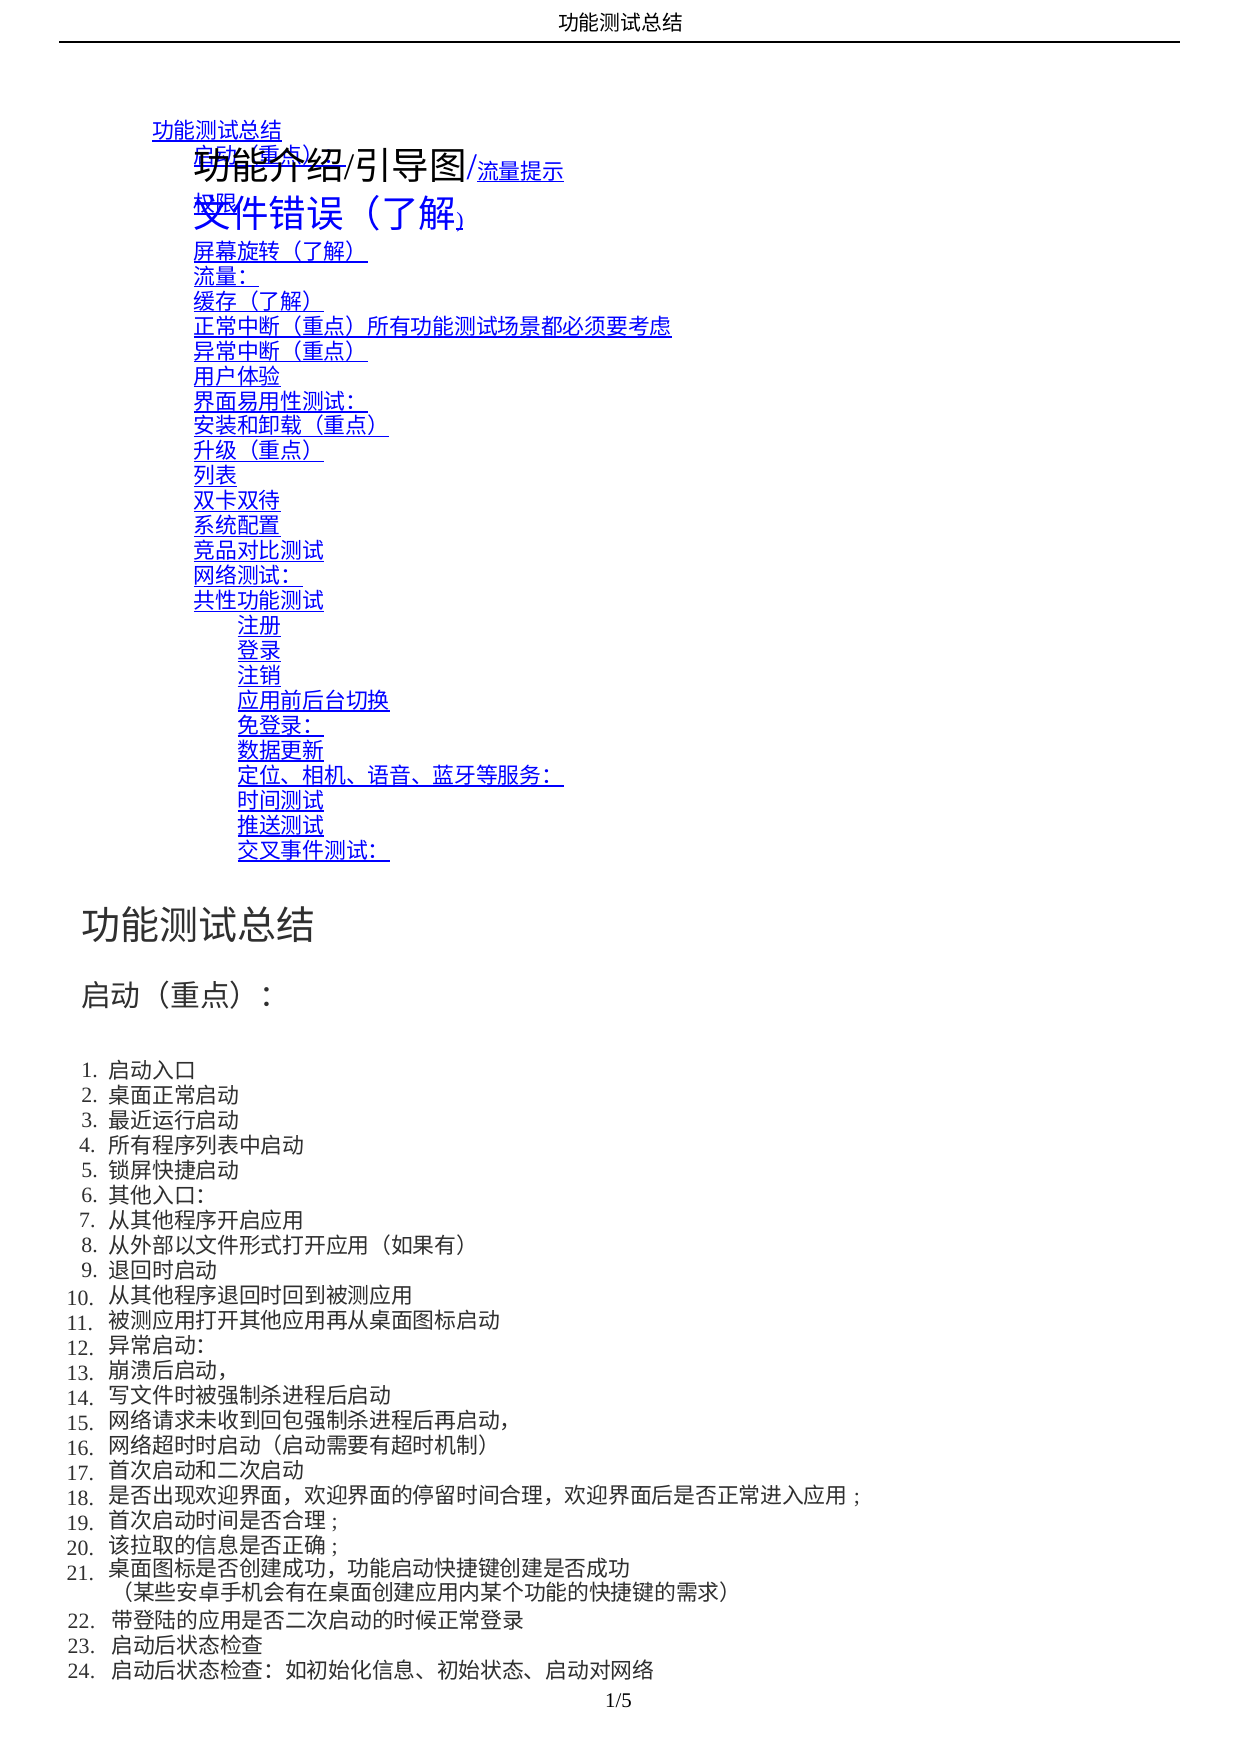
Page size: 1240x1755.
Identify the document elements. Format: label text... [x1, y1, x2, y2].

text_box 功能测试总结 功能测试总结 启动（重点）： 功能介绍/引导图/流量提⽰ 权限 ⽂件错误（了解) 屏幕旋转（了解） 流量： 缓存（了解） 正常中断（重点）所有功能测试场景都必须要考虑 异常中断（重点） ⽤户体验 界⾯易⽤性测试： 安装和卸载（重点） 升级（重点） 列表 双卡双待 系统配置 竞品对⽐测试 ⽹络测试： 共性功能测试 注册 登录 注销 应⽤前后台切换 免登录： 数据更新 定位、相机、语⾳、蓝⽛等服务： 时间测试 推送测试 交叉事件测试： 功能测试总结 启动（重点）： [81, 18, 988, 1020]
text_box 1. 2. 3. 4. 5. 6. 7. 8. 9. 10. 11. 12. 13. 14. 15. 16. 17. 18. 19. 20. 21. [66, 1062, 98, 1593]
text_box 启动⼊⼝ 桌⾯正常启动 最近运⾏启动 所有程序列表中启动 锁屏快捷启动 其他⼊⼝： 从其他程序开启应⽤ 从外部以⽂件形式打开应⽤（如果有） 退回时启动 从其他程序退回时回到被测应⽤ 被测应⽤打开其他应⽤再从桌⾯图标启动 异常启动： 崩溃后启动， 写⽂件时被强制杀进程后启动 ⽹络请求未收到回包强制杀进程后再启动， ⽹络超时时启动（启动需要有超时机制） ⾸次启动和⼆次启动 是否出现欢迎界⾯，欢迎界⾯的停留时间合理，欢迎界⾯后是否正常进⼊应⽤; ⾸次启动时间是否合理; 该拉取的信息是否正确; 桌⾯图标是否创建成功，功能启动快捷键创建是否成功 [109, 1062, 860, 1589]
text_box （某些安卓⼿机会有在桌⾯创建应⽤内某个功能的快捷键的需求） 22. 带登陆的应⽤是否⼆次启动的时候正常登录 23. 启动后状态检查 24. 启动后状态检查：如初始化信息、初始状态、启动对⽹络 1/5 [67, 1587, 743, 1722]
